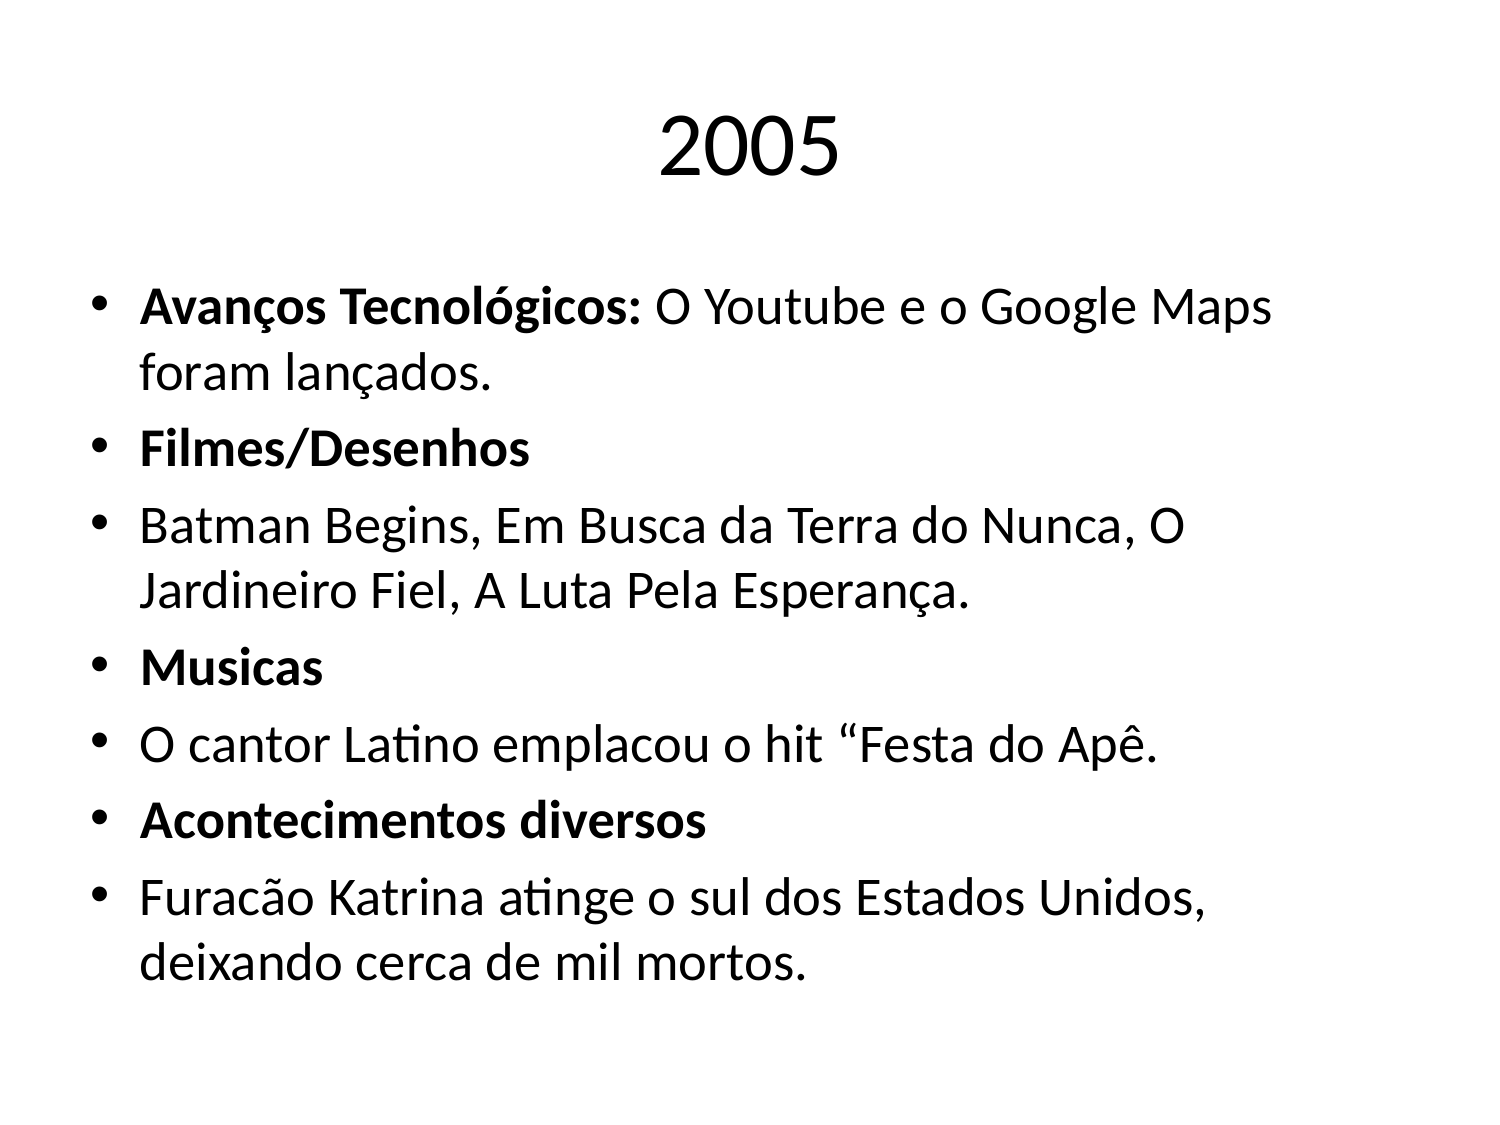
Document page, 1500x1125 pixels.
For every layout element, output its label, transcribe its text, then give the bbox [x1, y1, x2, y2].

list Avanços Tecnológicos: O Youtube e o Google Maps foram lançados. Filmes/Desenhos Batman Begins, Em Busca da Terra do Nunca, O Jardineiro Fiel, A Luta Pela Esperança. Musicas O cantor Latino emplacou o hit “Festa do Apê. Acontecimentos diversos Furacão Katrina atinge o sul dos Estados Unidos, deixando cerca de mil mortos. [75, 262, 1425, 1005]
title 2005 [75, 45, 1425, 233]
